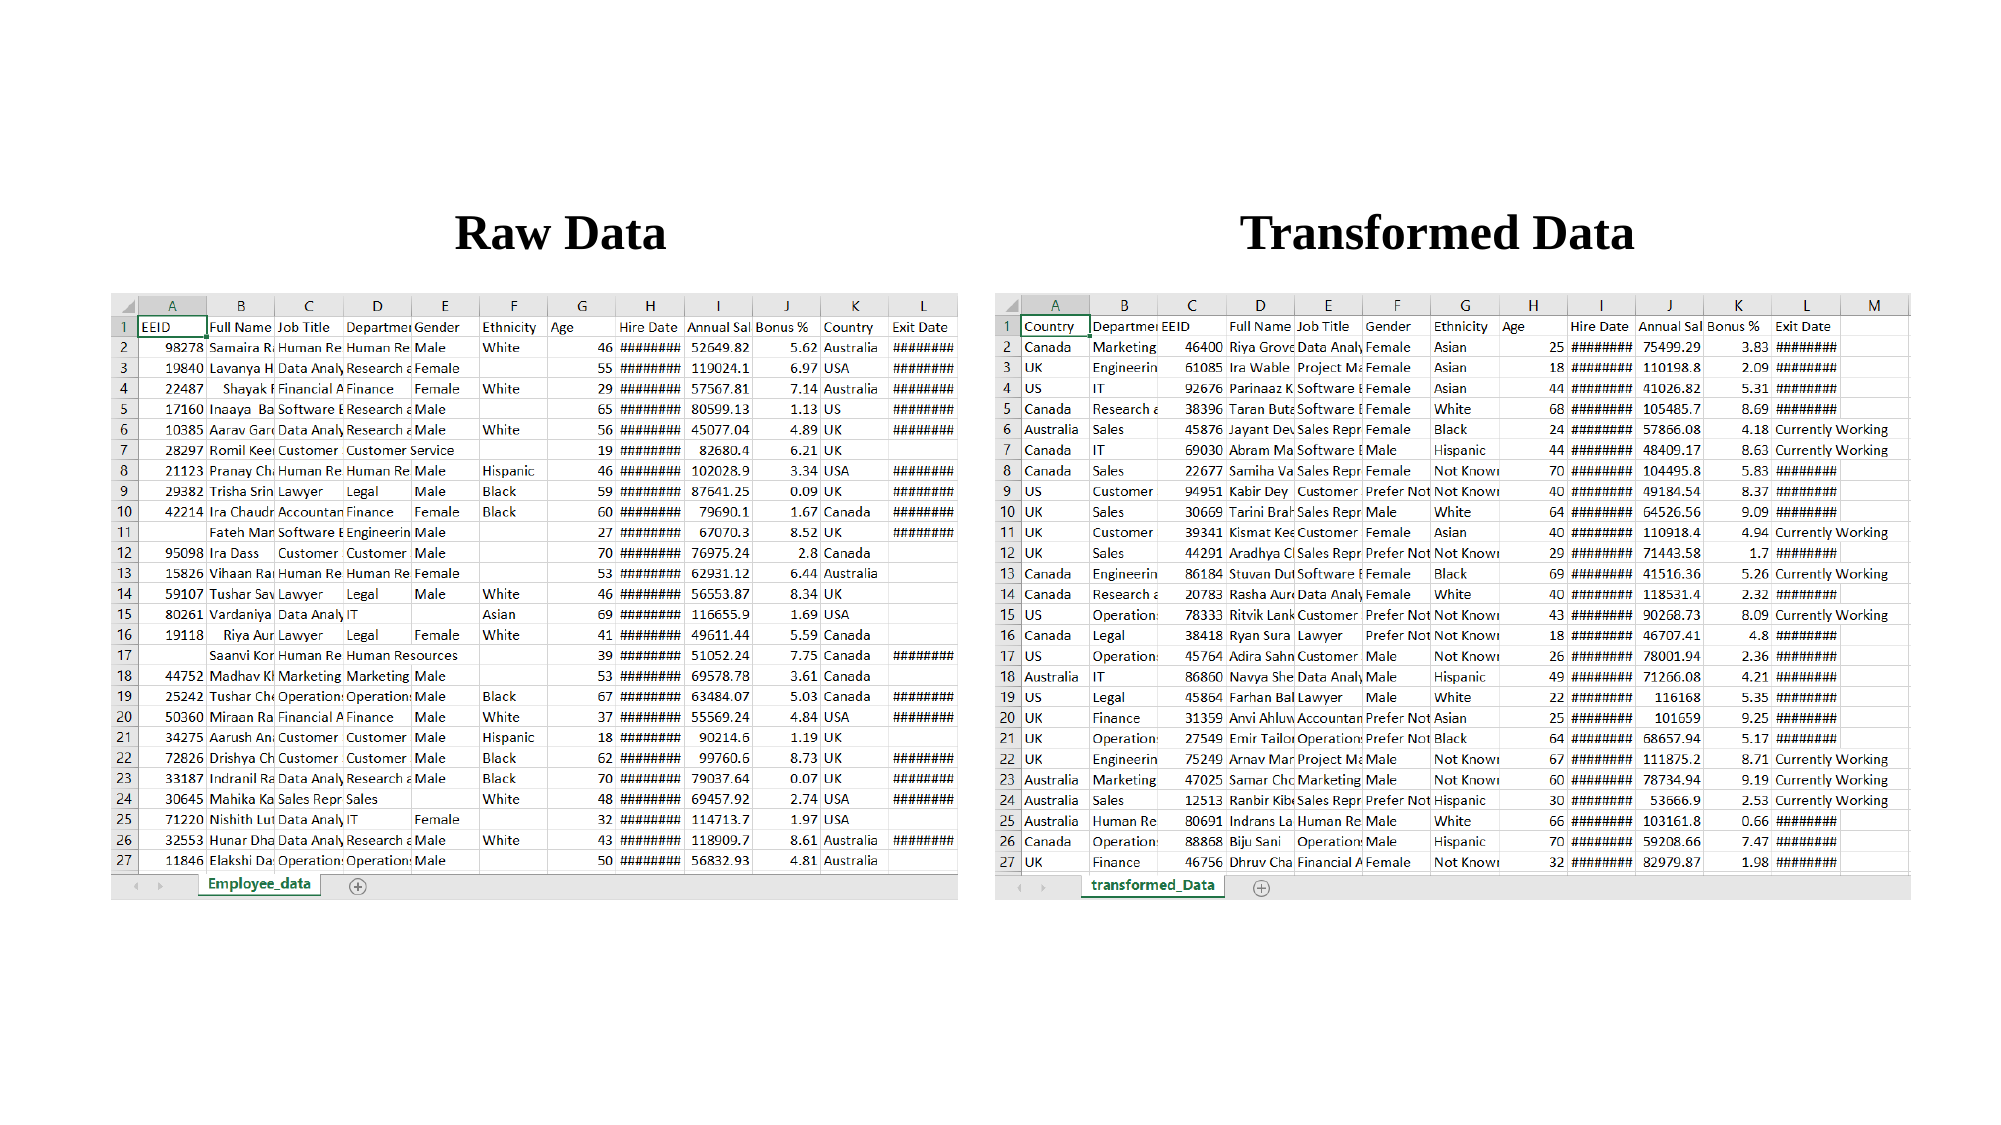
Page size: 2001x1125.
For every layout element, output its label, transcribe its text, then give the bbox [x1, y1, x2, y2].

picture [995, 293, 1911, 900]
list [111, 293, 958, 900]
list Raw Data [137, 36, 984, 269]
list Transformed Data [1012, 36, 1863, 269]
